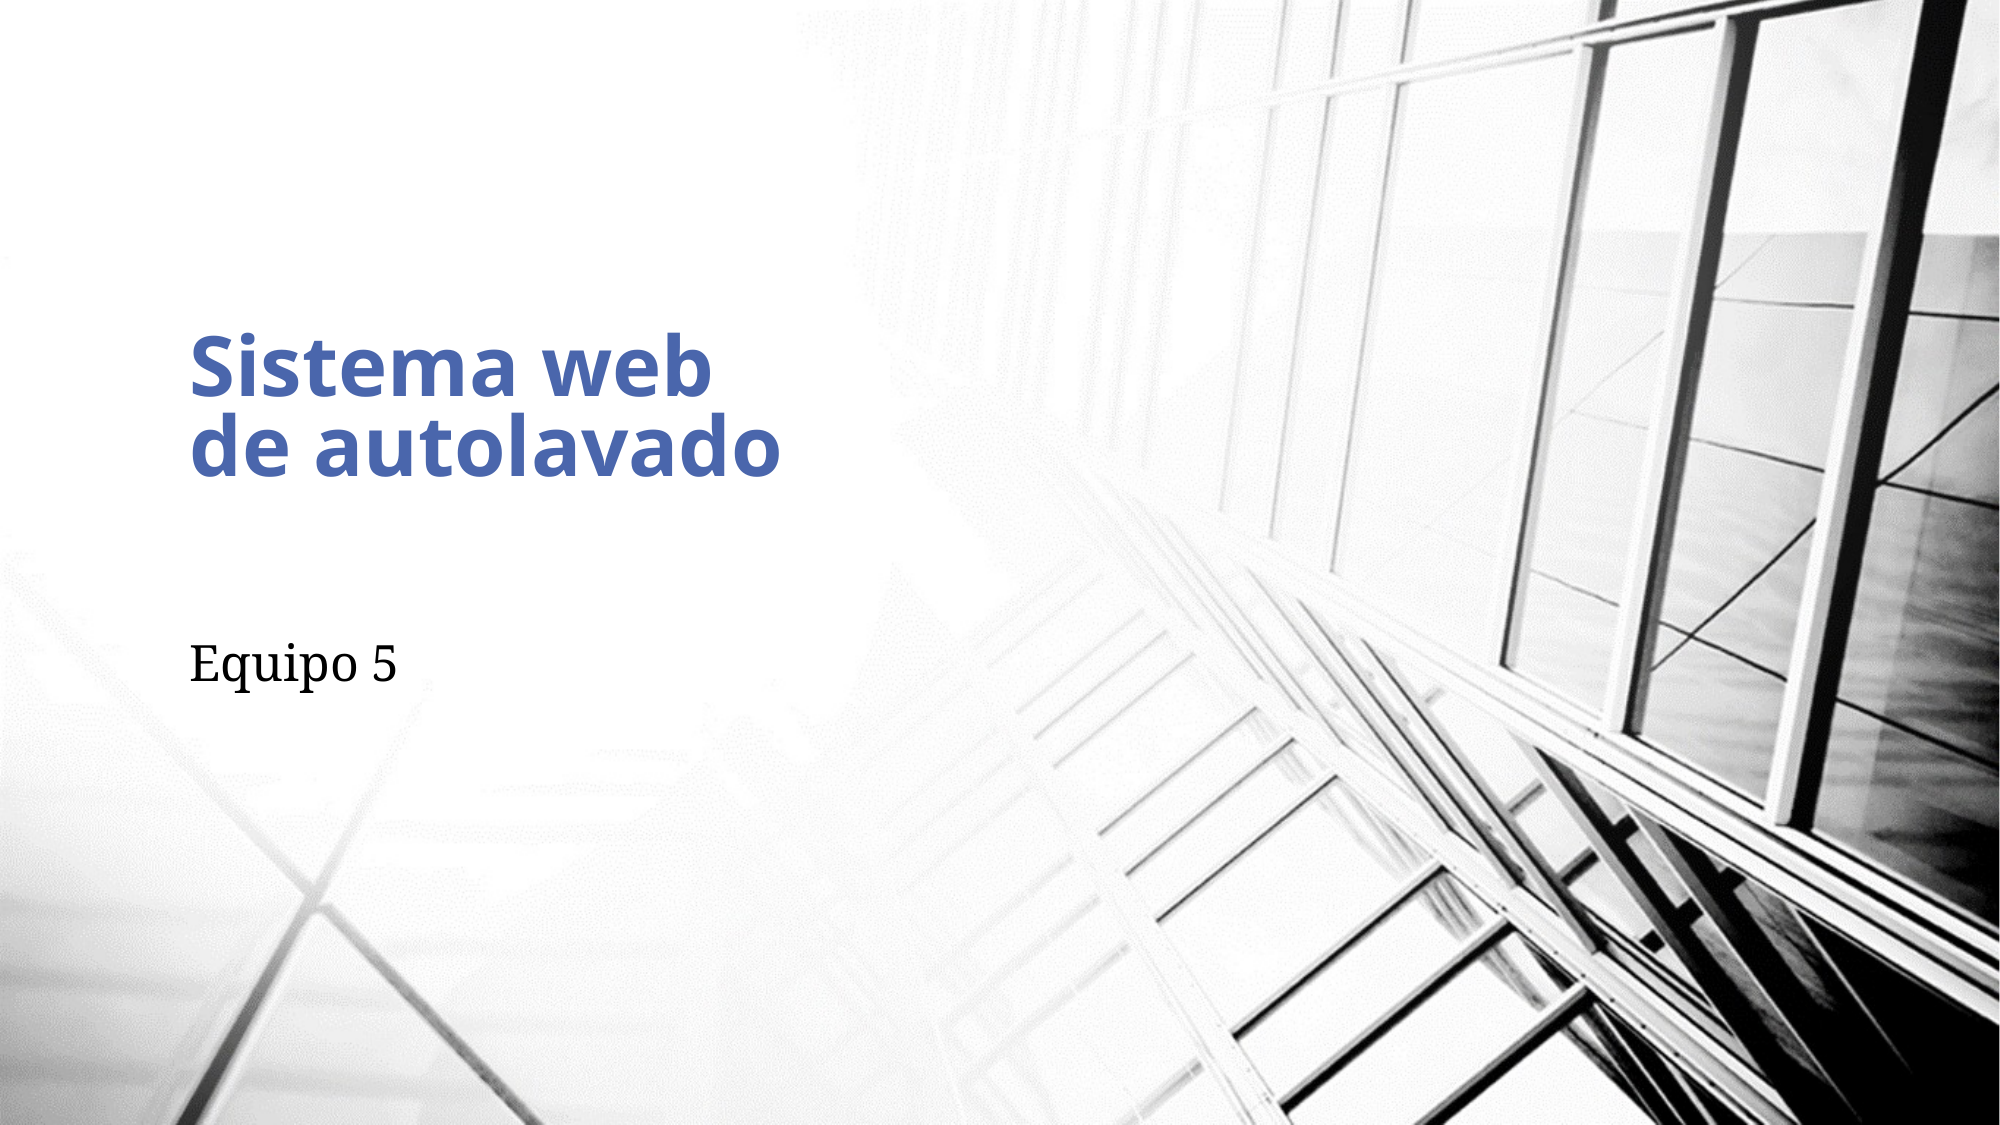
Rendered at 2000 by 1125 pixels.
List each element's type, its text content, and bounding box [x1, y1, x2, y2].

title Sistema web de autolavado [174, 87, 1000, 500]
picture [0, 0, 2000, 1125]
subtitle Equipo 5 [174, 558, 1000, 788]
